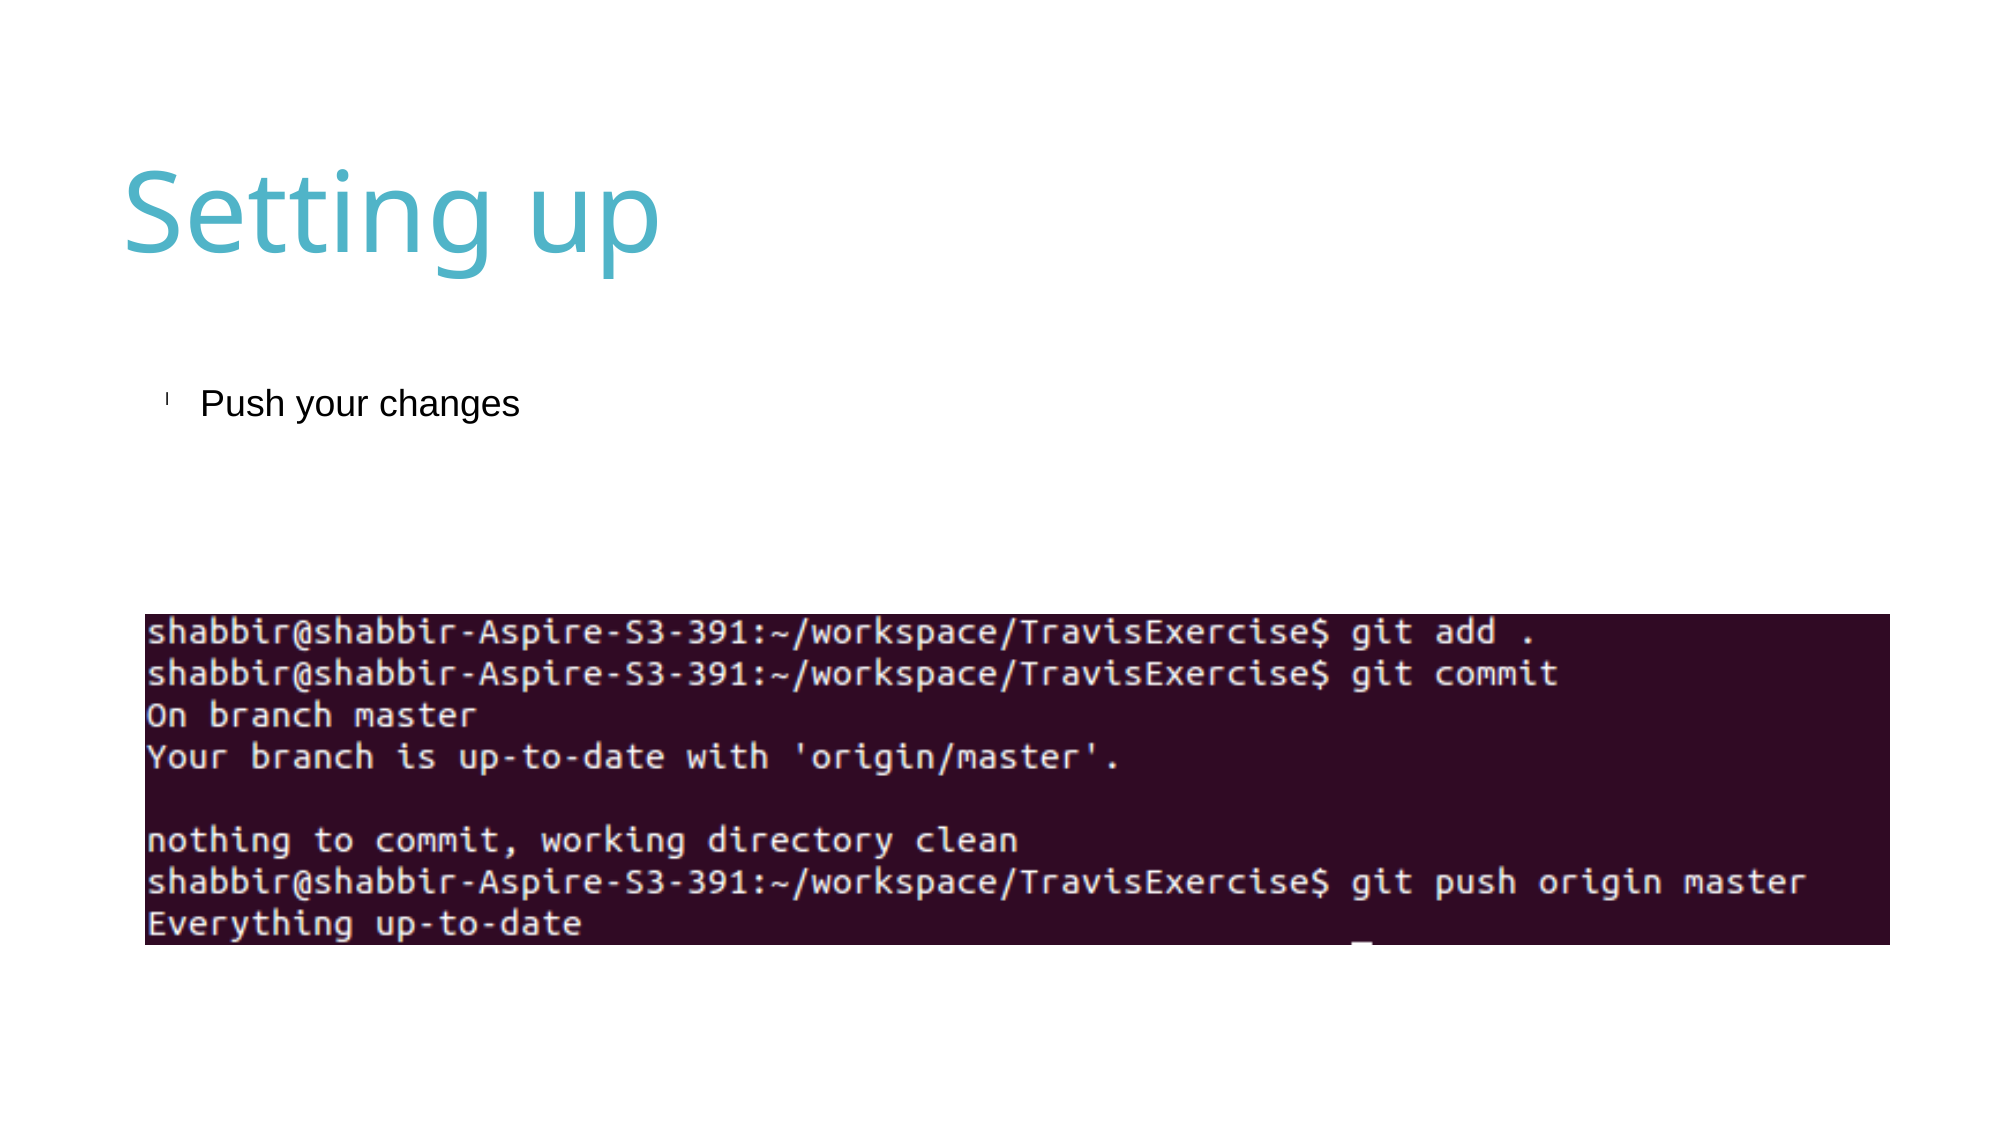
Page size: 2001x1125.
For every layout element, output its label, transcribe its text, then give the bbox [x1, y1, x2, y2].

picture [144, 614, 1891, 946]
text_box Push your changes [149, 371, 1815, 525]
text_box Setting up [107, 81, 1875, 354]
